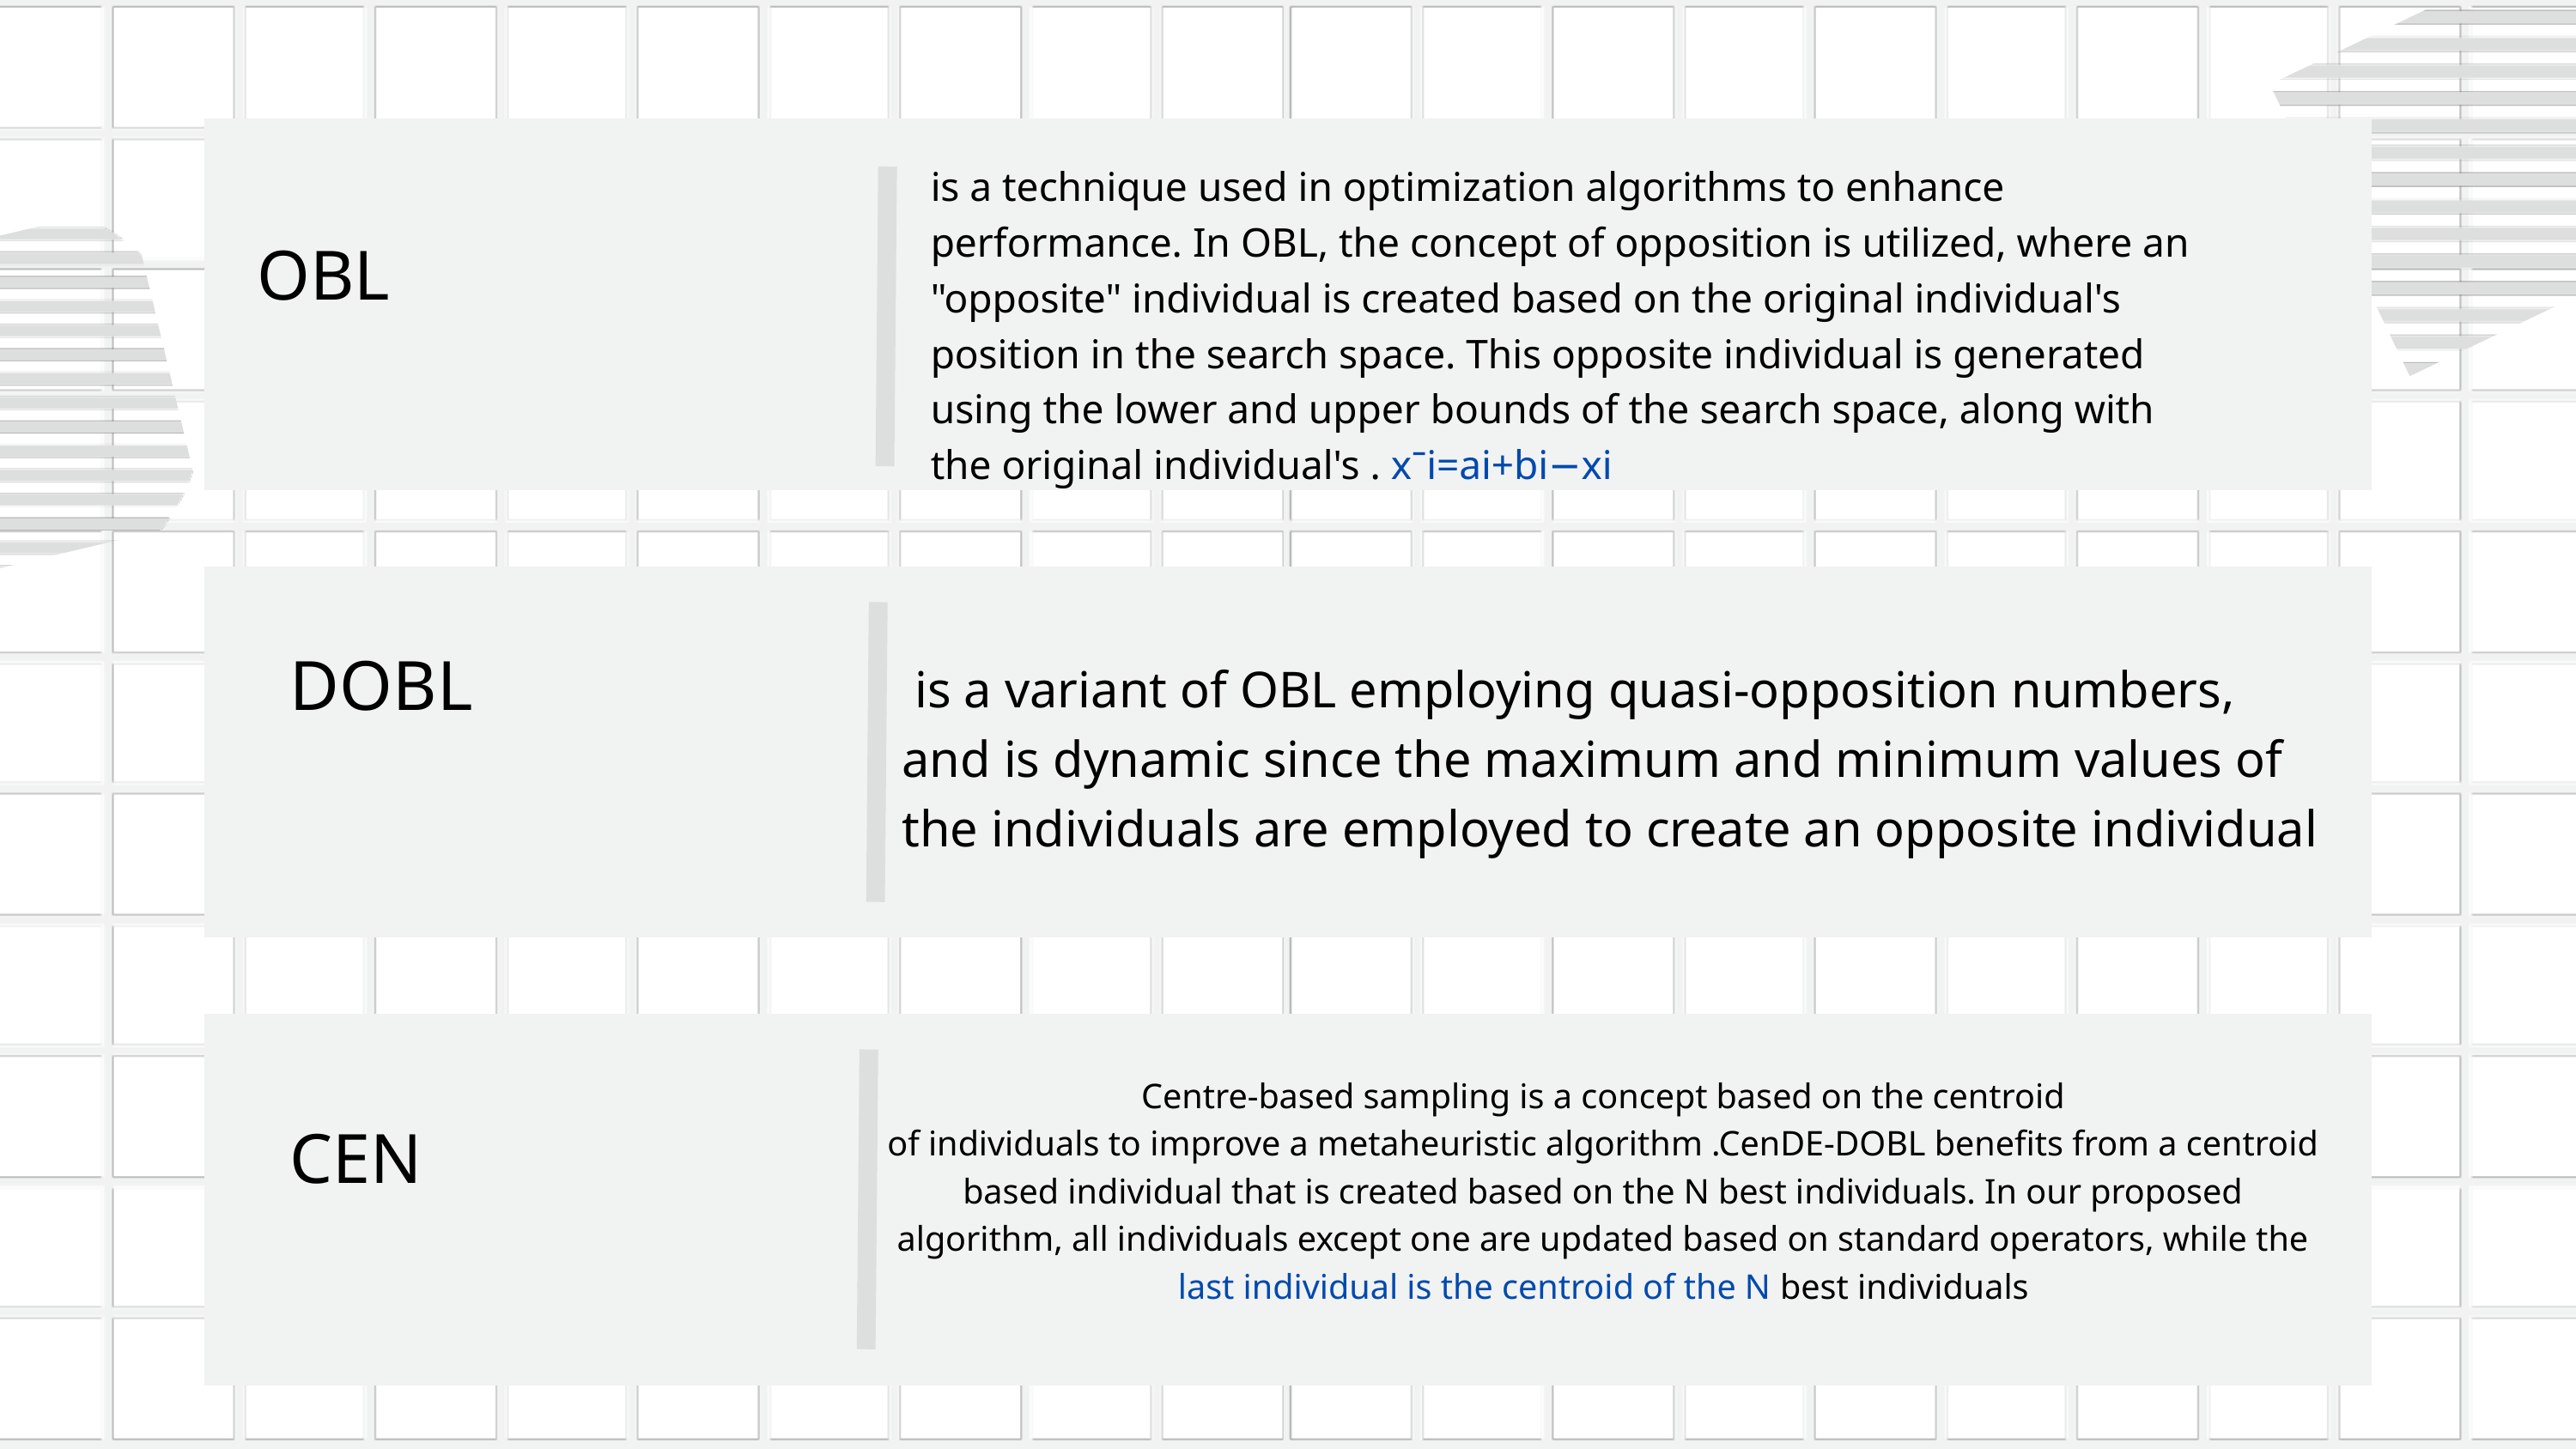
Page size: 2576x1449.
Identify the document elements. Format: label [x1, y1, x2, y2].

text_box [0, 0, 2576, 1449]
text_box [204, 1013, 2372, 1385]
text_box [204, 566, 2372, 938]
text_box [204, 118, 2372, 490]
